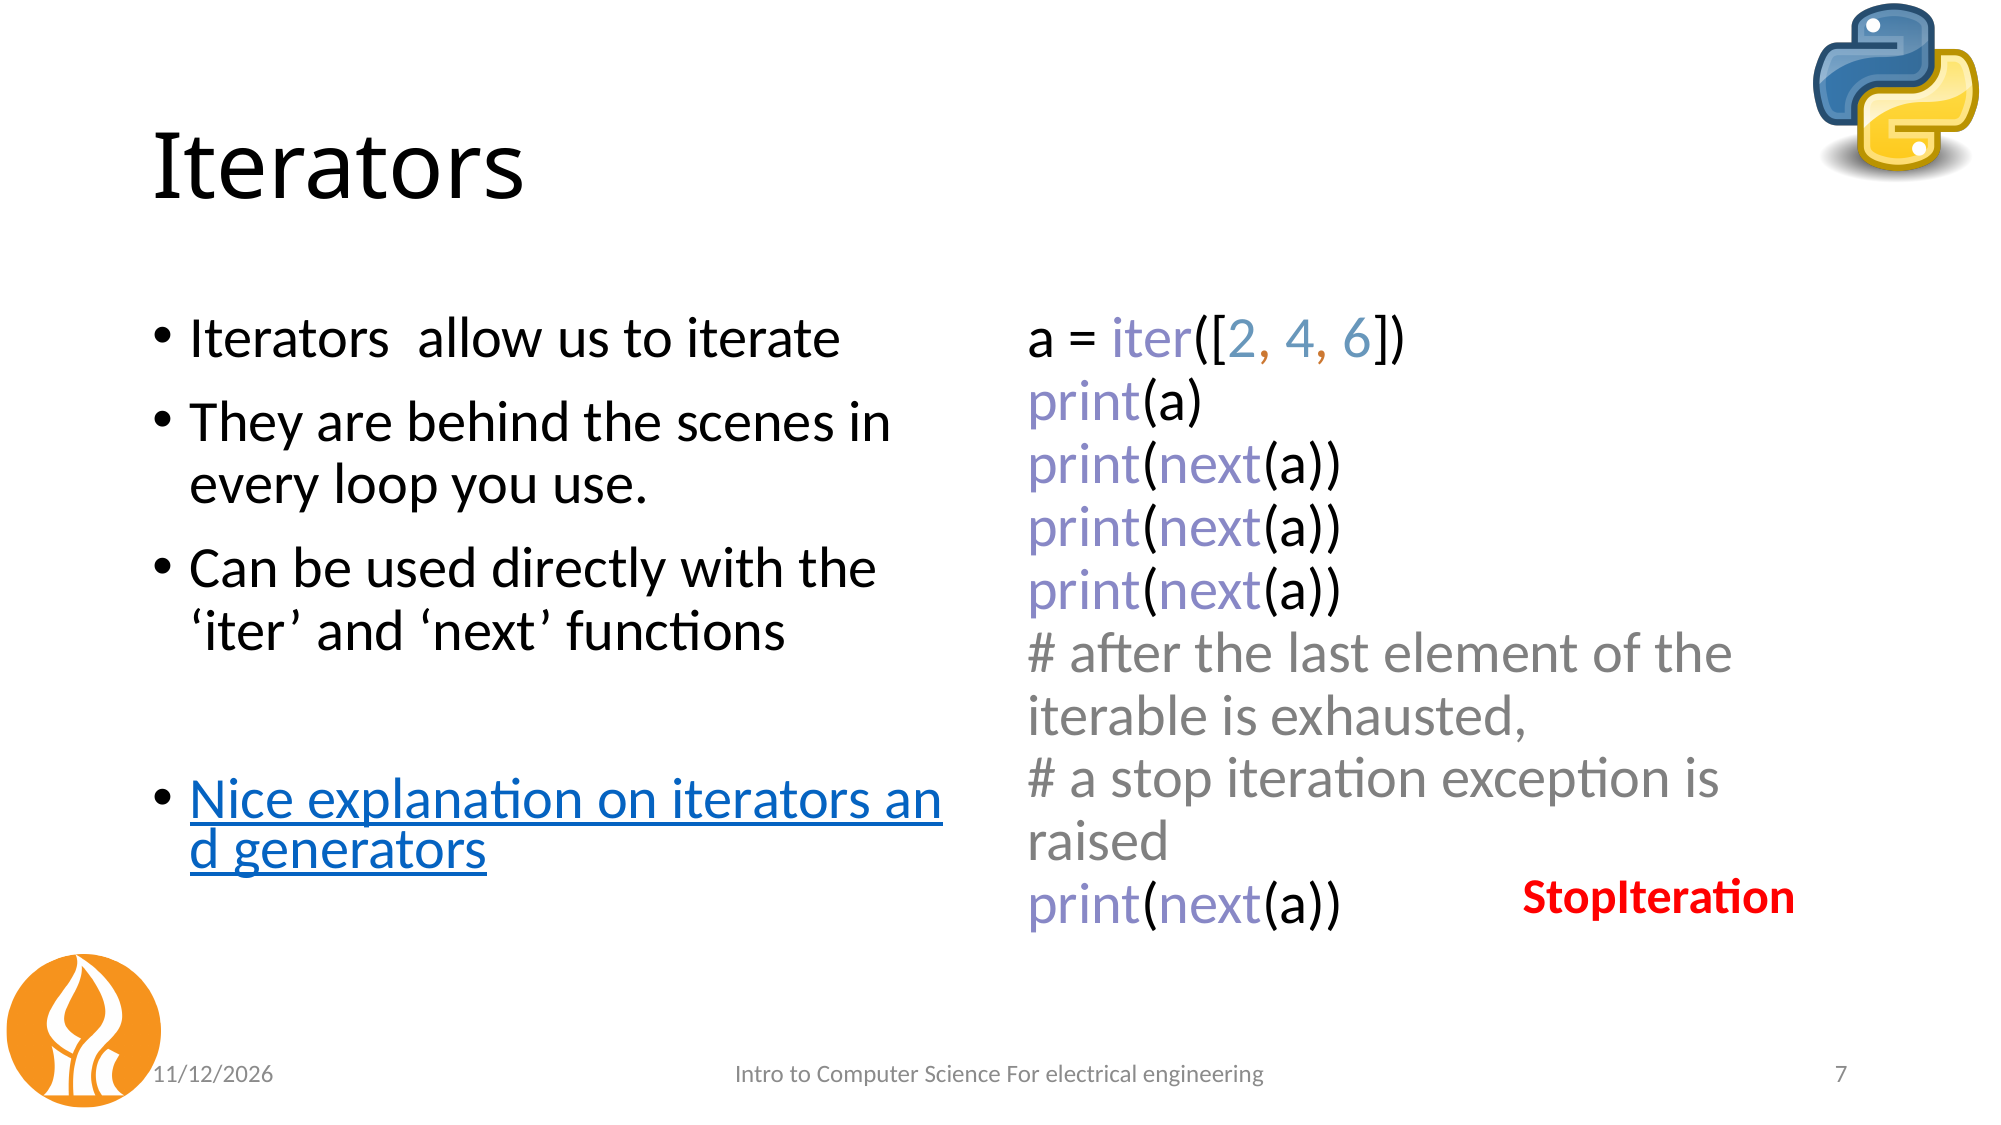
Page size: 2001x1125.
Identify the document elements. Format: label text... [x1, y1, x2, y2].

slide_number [137, 1042, 588, 1103]
list a = iter([2, 4, 6]) print(a) print(next(a)) print(next(a)) print(next(a)) # after the last element of the iterable is exhausted, # a stop iteration exception is raised print(next(a)) [1012, 299, 1863, 1014]
picture [1, 948, 165, 1111]
slide_number 7 [1412, 1042, 1863, 1103]
list Iterators allow us to iterate They are behind the scenes in every loop you use. Can be used directly with the ‘iter’ and ‘next’ functions Nice explanation on iterators and generators [137, 299, 988, 1014]
title Iterators [137, 59, 1863, 278]
footer Intro to Computer Science For electrical engineering [662, 1042, 1338, 1103]
picture [1802, 0, 1990, 187]
text_box StopIteration [1507, 855, 1811, 931]
